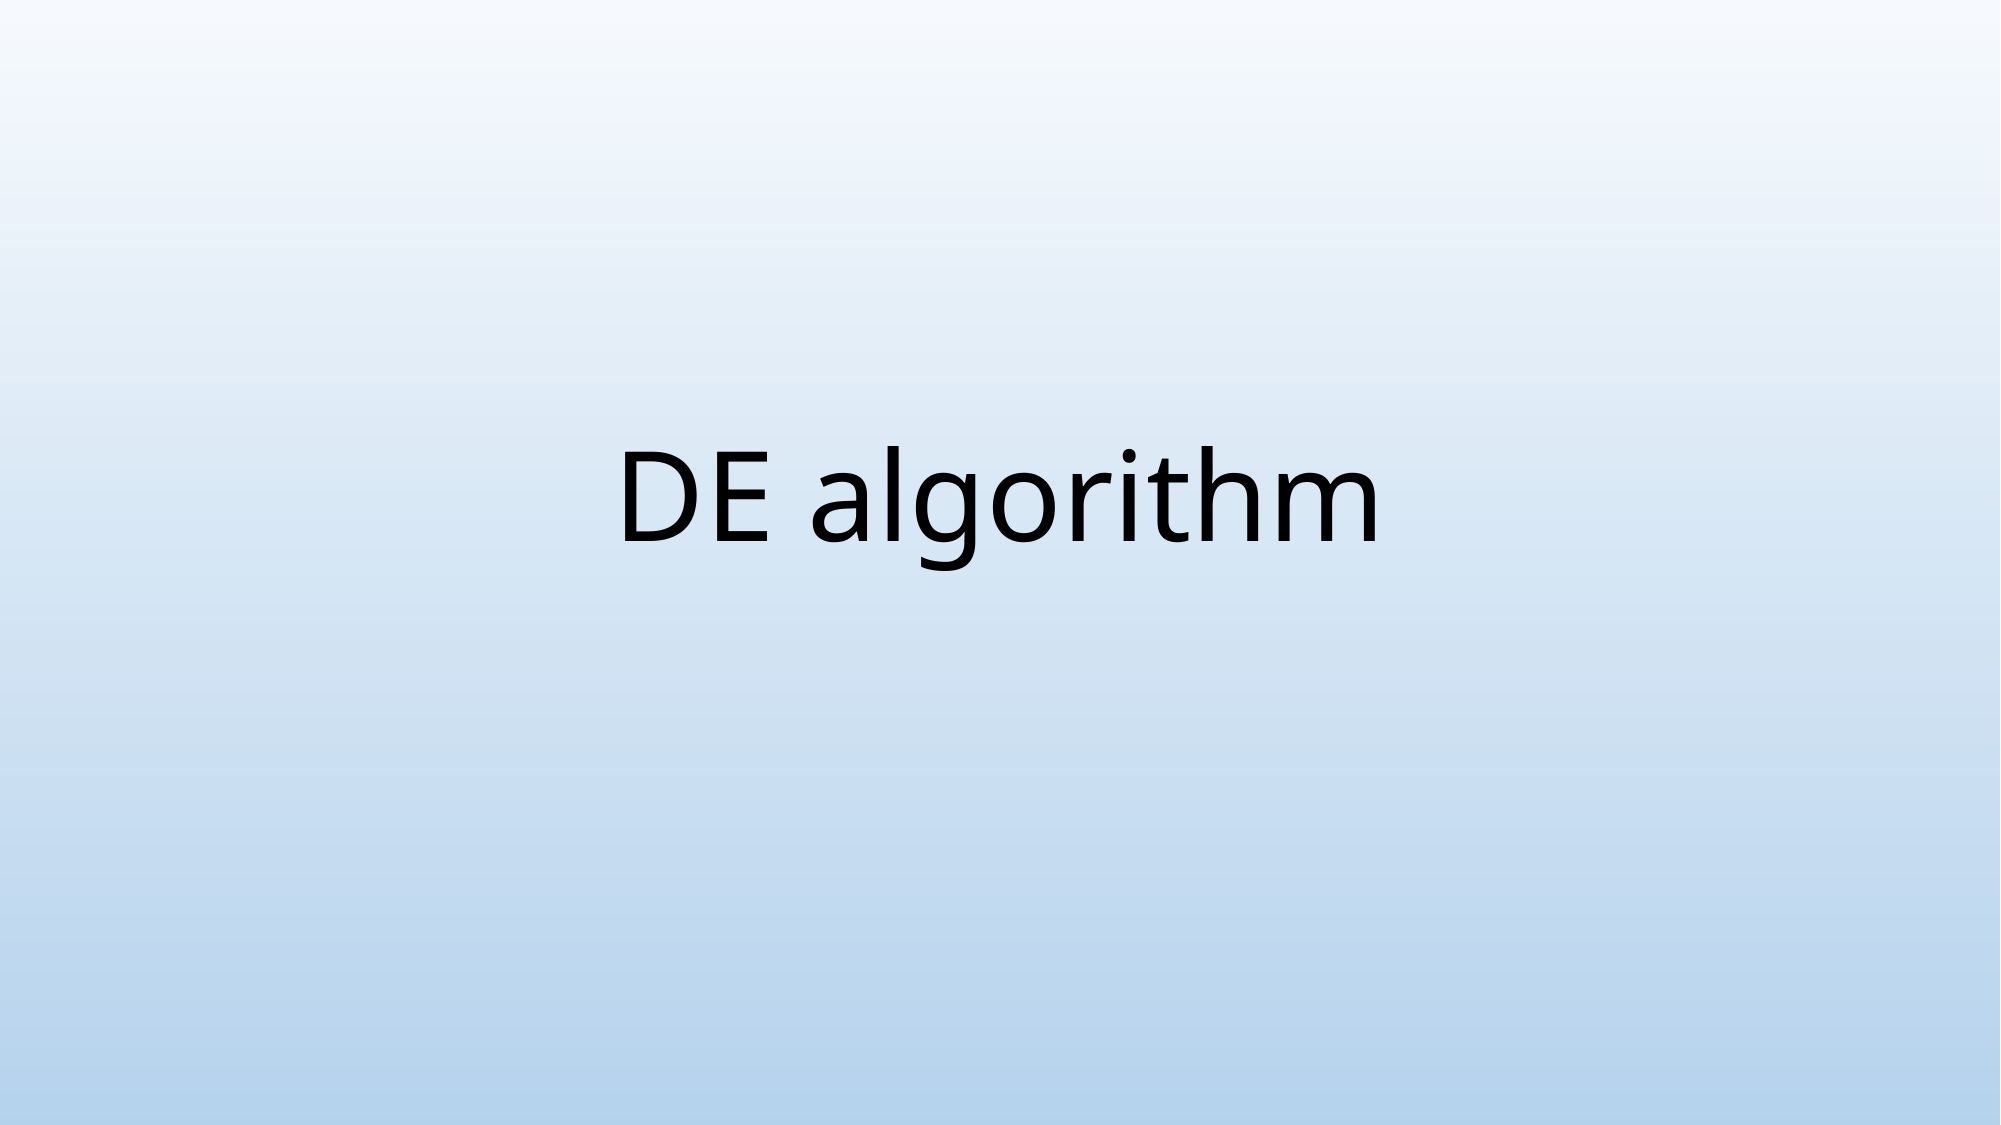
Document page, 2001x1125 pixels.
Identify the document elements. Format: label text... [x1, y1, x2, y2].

title DE algorithm [249, 371, 1750, 576]
